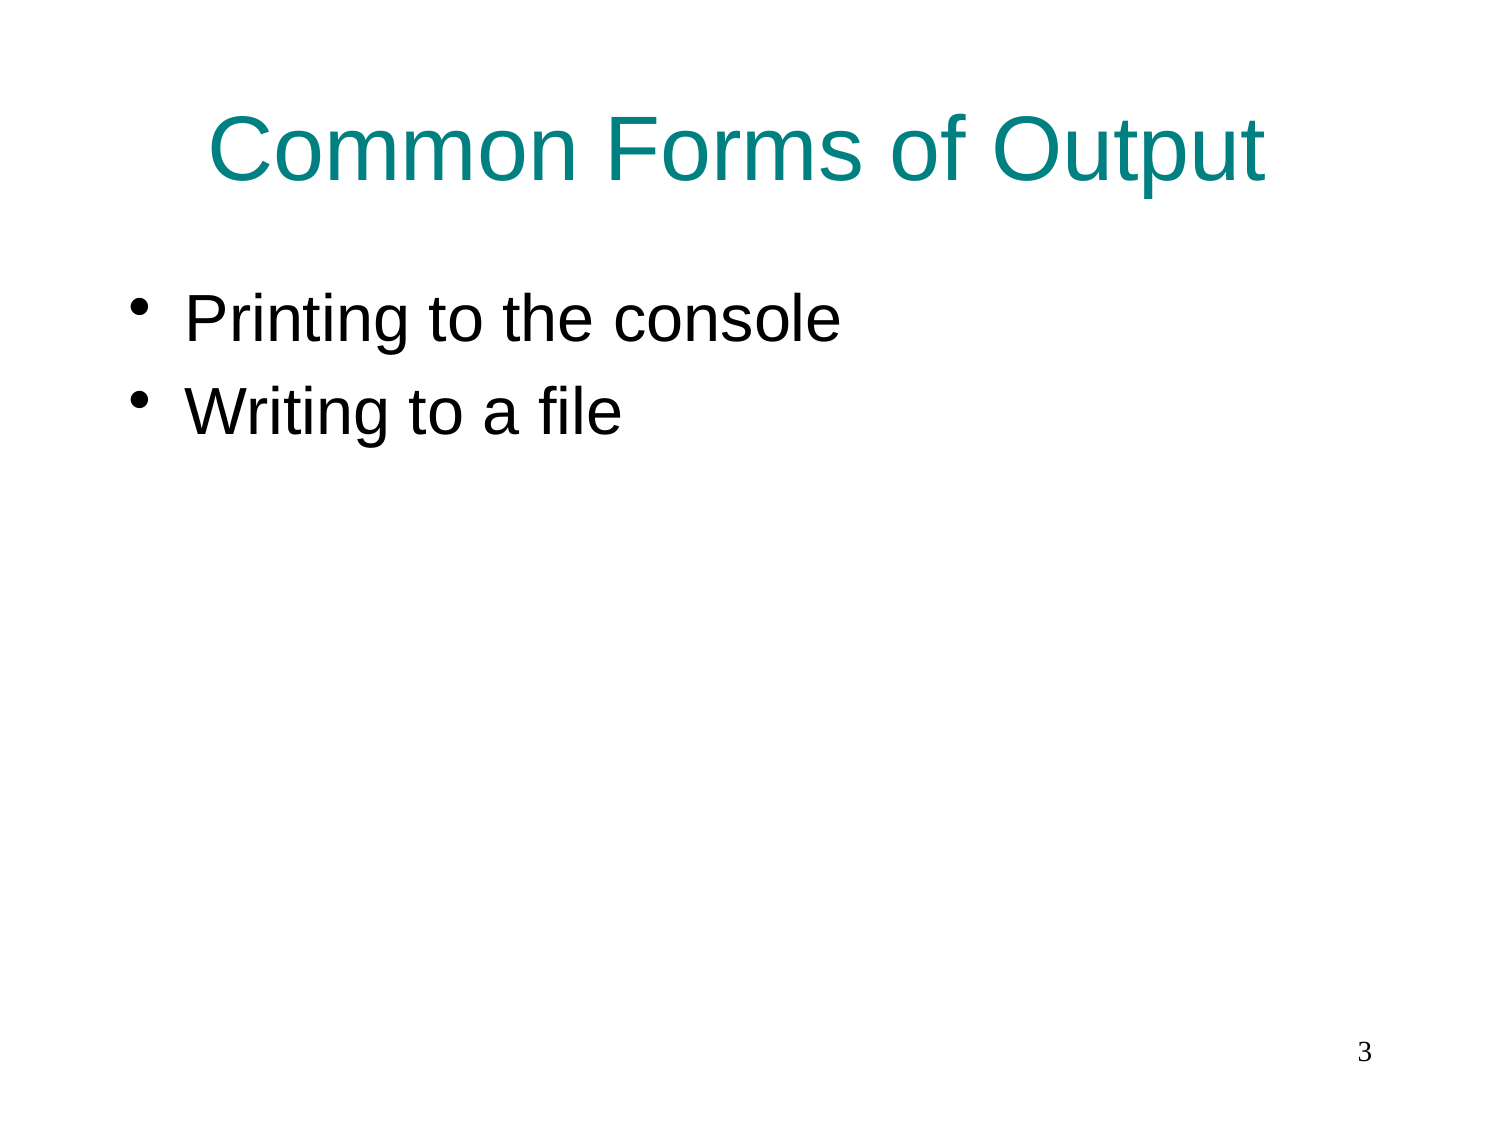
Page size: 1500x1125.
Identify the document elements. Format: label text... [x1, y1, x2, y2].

title Common Forms of Output [99, 62, 1375, 225]
slide_number 3 [1074, 1025, 1388, 1100]
list Printing to the console Writing to a file [113, 267, 1389, 781]
